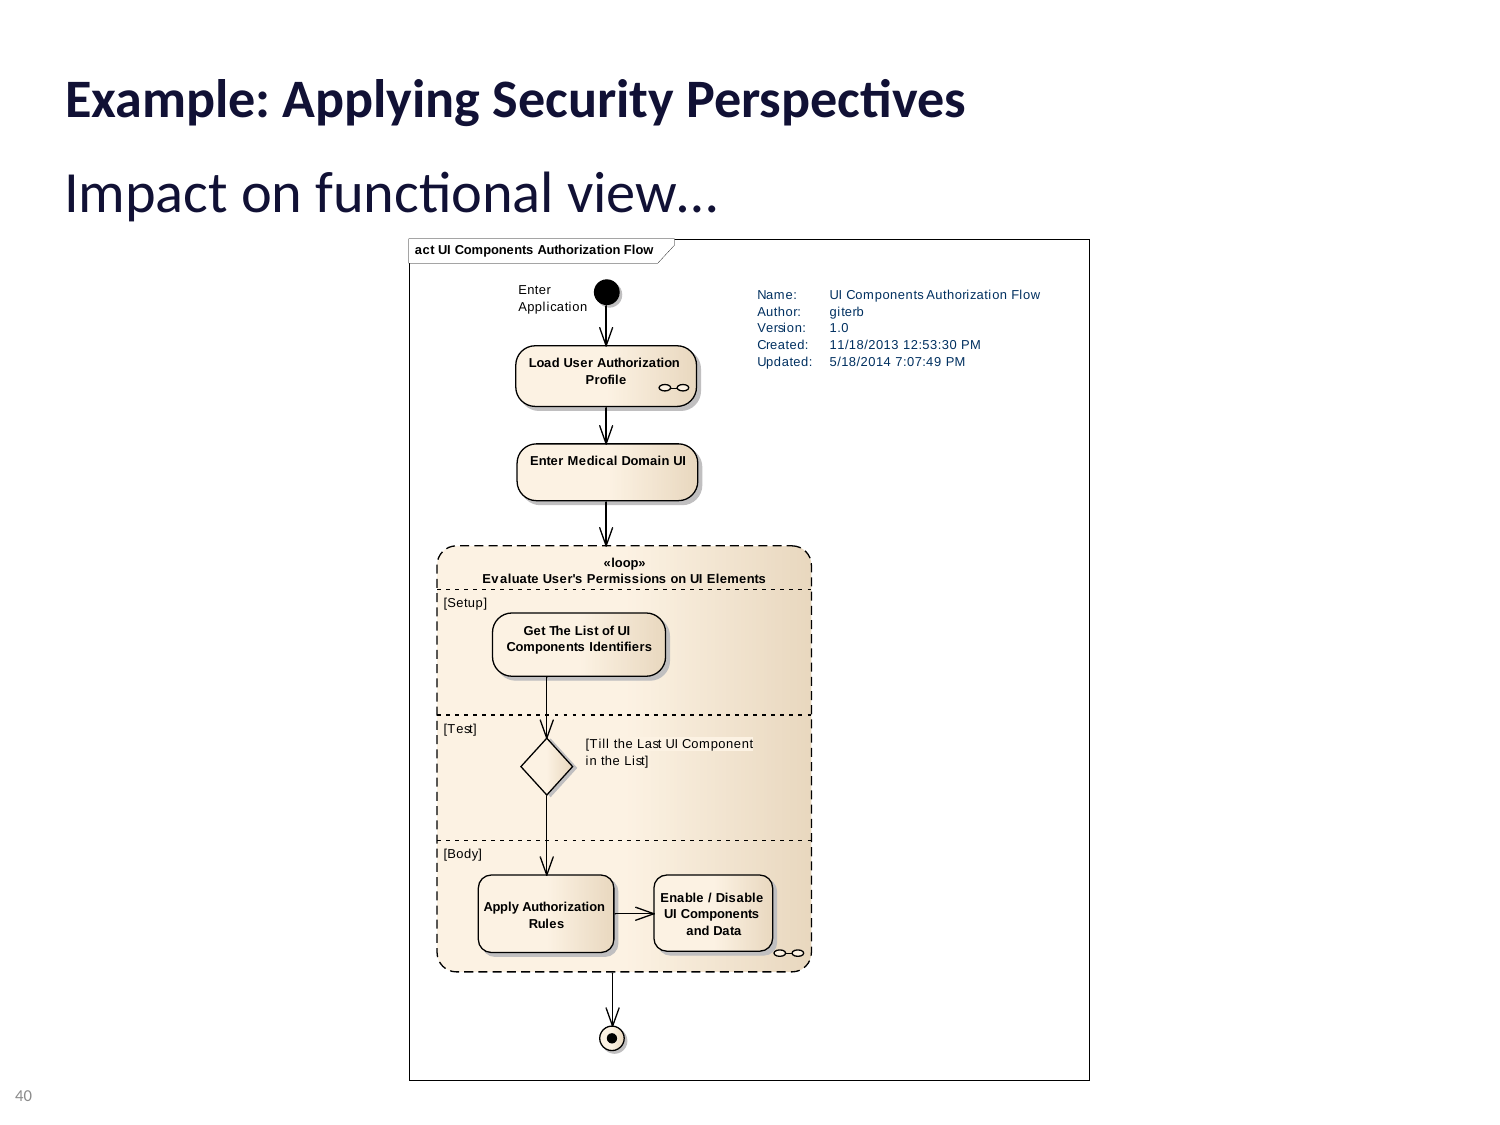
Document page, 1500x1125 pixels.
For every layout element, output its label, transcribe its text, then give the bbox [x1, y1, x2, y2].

picture [404, 234, 1094, 1085]
slide_number 40 [0, 1065, 58, 1125]
title Example: Applying Security Perspectives [49, 24, 1454, 168]
list Impact on functional view… [48, 146, 744, 236]
